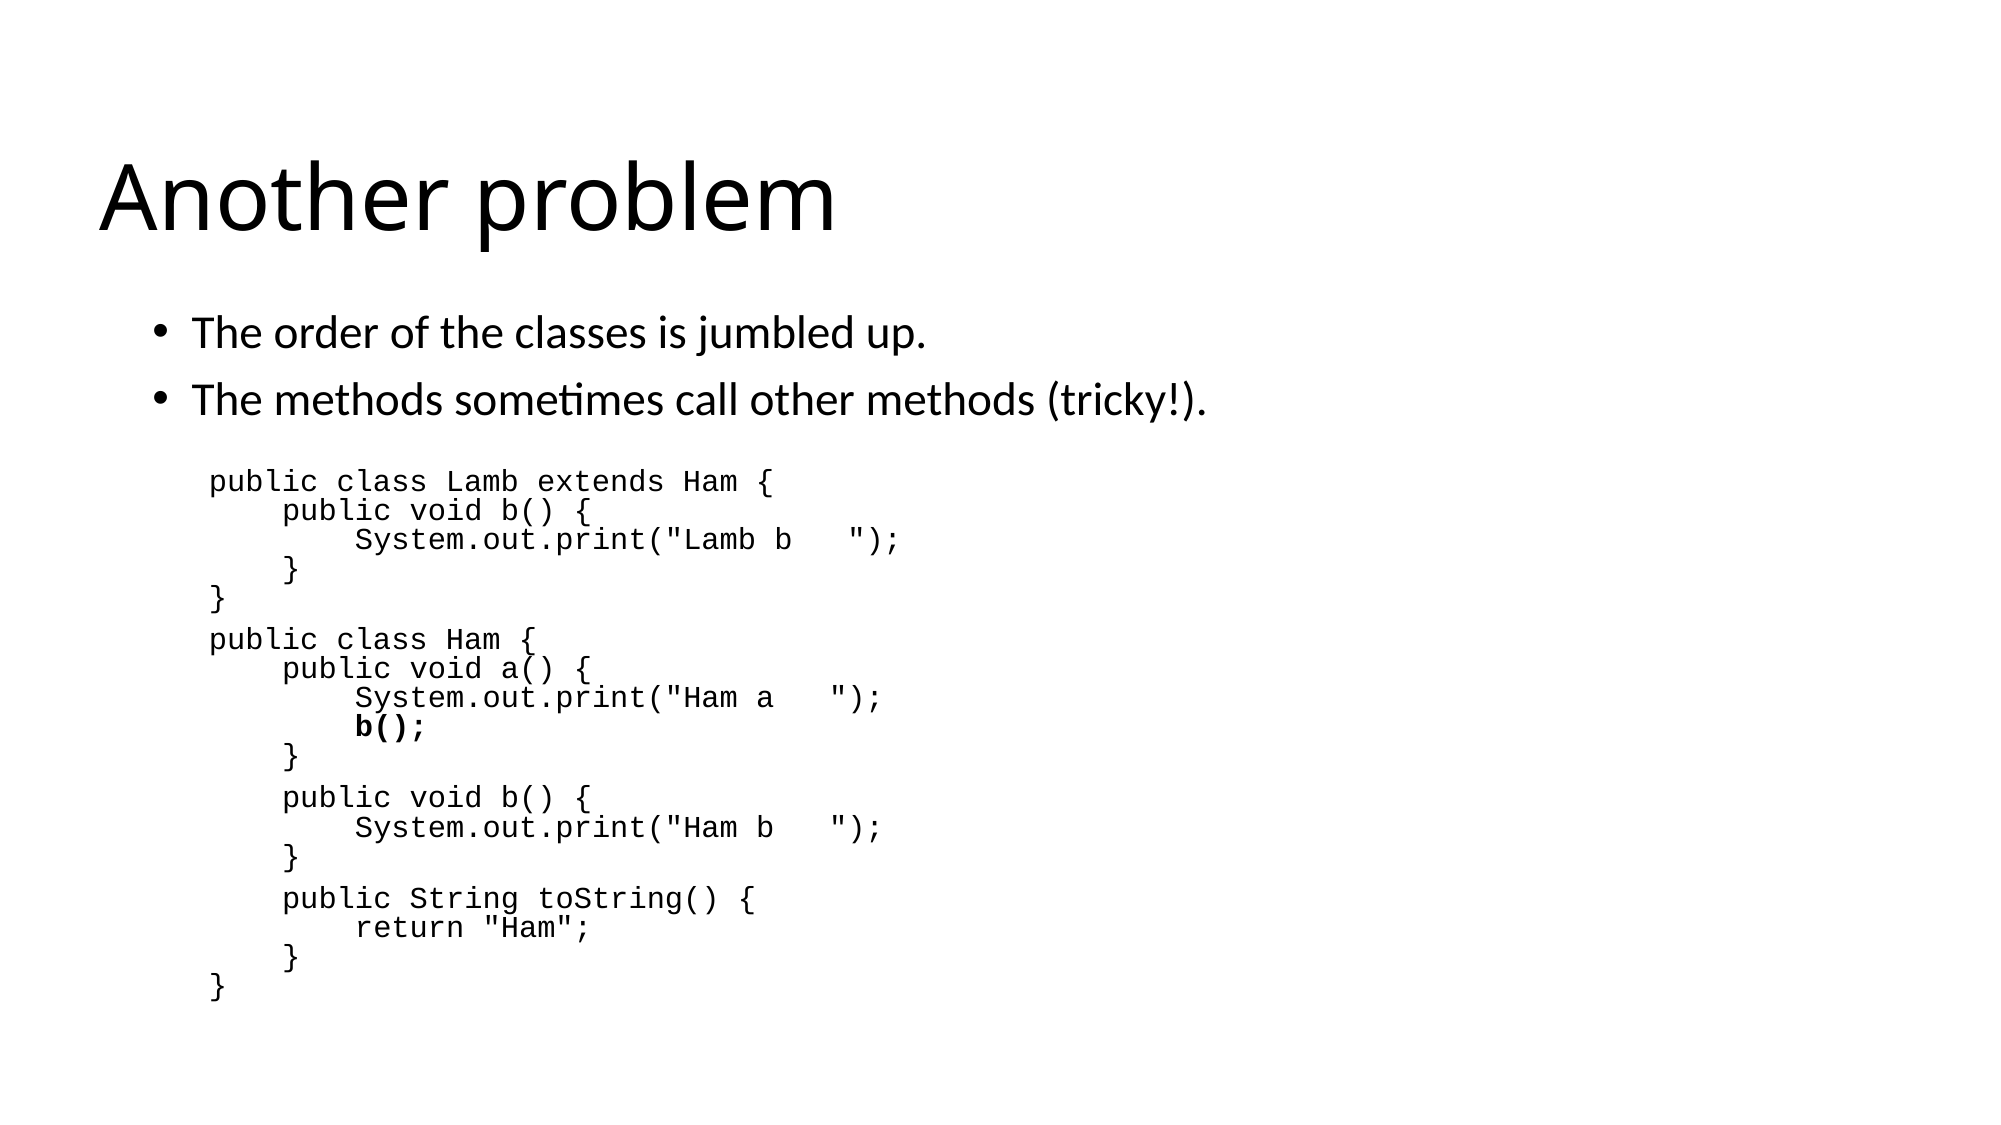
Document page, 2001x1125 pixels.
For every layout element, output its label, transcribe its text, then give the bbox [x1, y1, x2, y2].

list The order of the classes is jumbled up. The methods sometimes call other methods (tricky!). public class Lamb extends Ham { public void b() { System.out.print("Lamb b "); } } public class Ham { public void a() { System.out.print("Ham a "); b(); } public void b() { System.out.print("Ham b "); } public String toString() { return "Ham"; } } [137, 299, 1863, 1014]
title Another problem [99, 62, 1900, 250]
